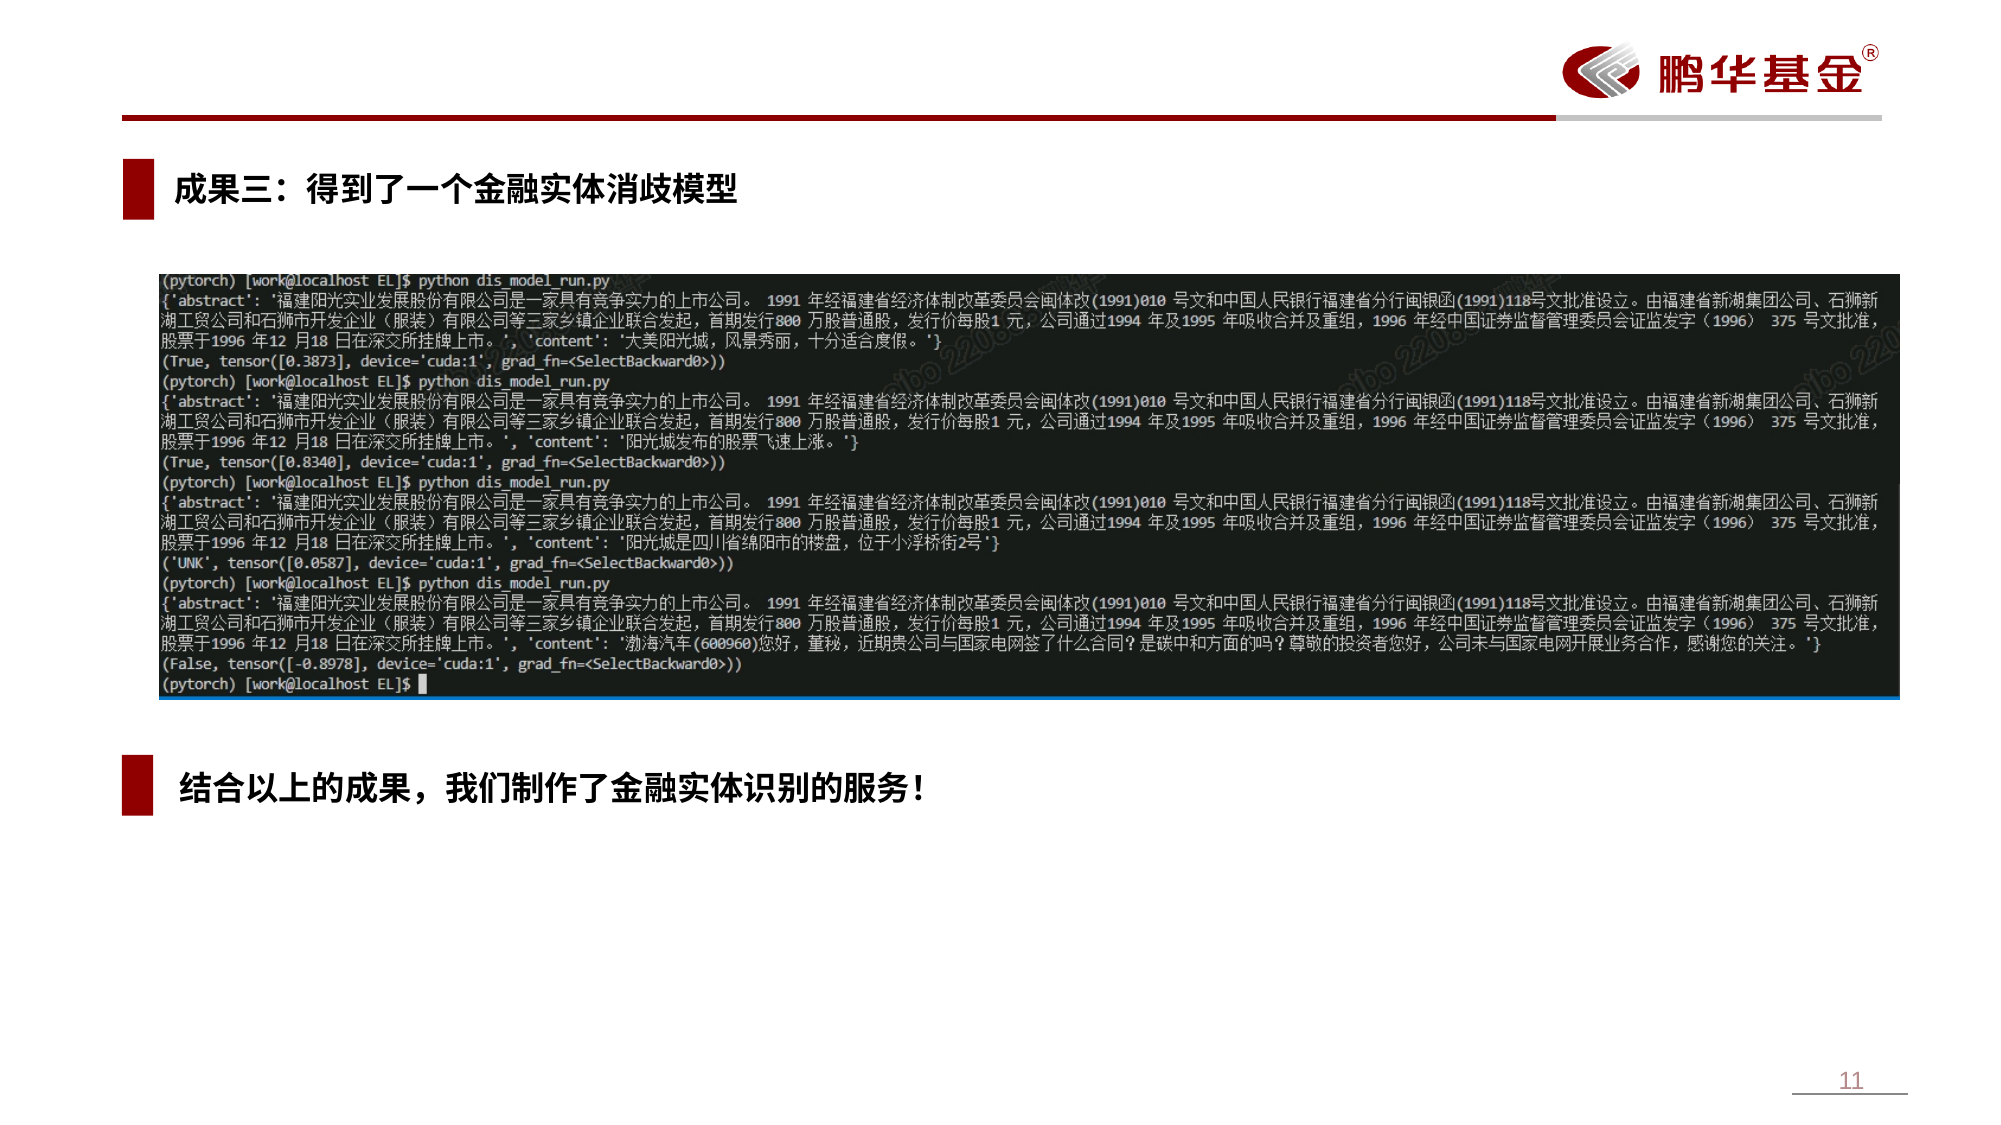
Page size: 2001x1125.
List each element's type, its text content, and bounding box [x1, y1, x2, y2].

list 结合以上的成果，我们制作了金融实体识别的服务！ [164, 759, 1835, 815]
text_box [120, 753, 155, 818]
picture [1545, 31, 1898, 111]
slide_number 11 [1803, 1049, 1900, 1110]
picture [159, 274, 1901, 701]
list 成果三：得到了一个金融实体消歧模型 [159, 160, 1830, 216]
